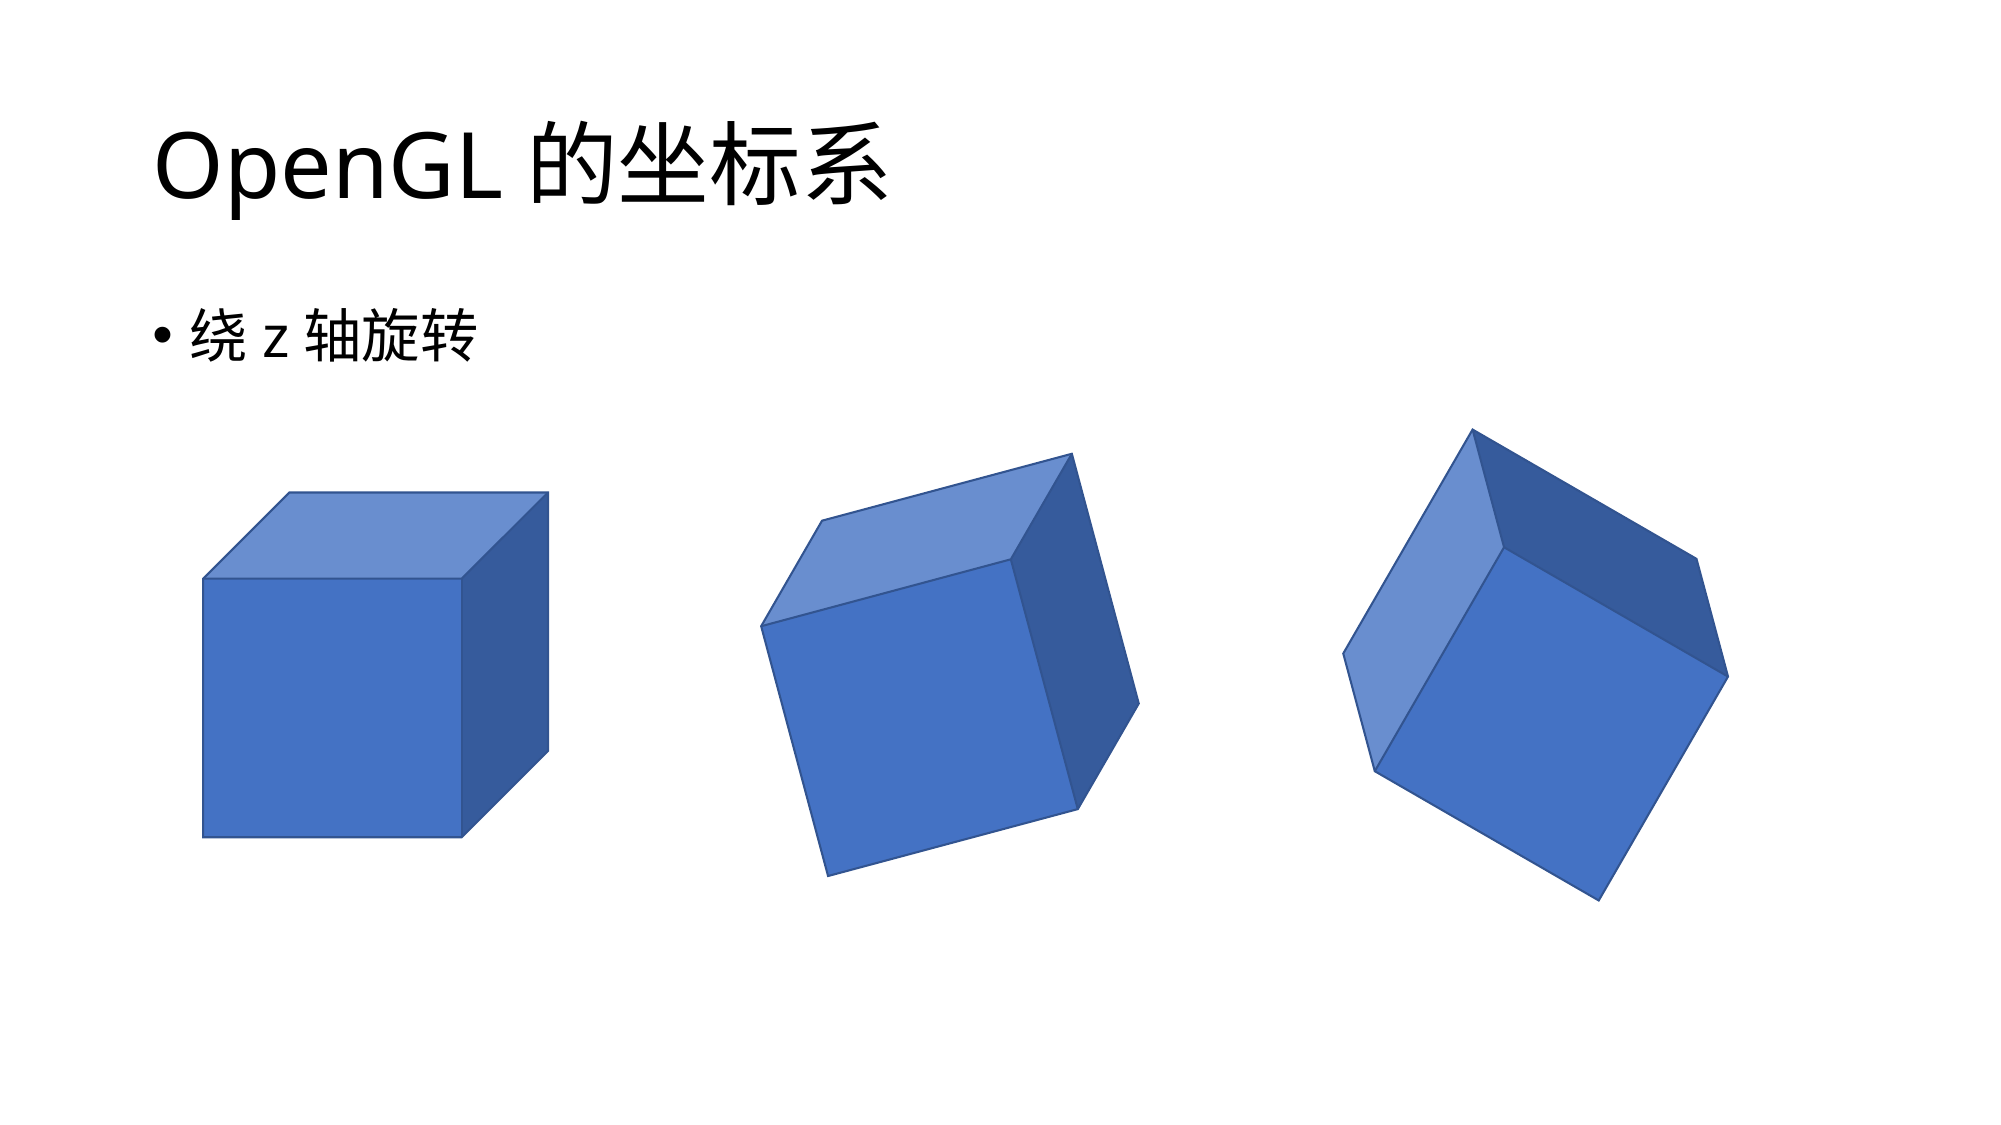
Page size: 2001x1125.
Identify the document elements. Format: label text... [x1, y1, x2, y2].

title OpenGL的坐标系 [137, 59, 1863, 278]
text_box [760, 452, 1140, 878]
list 绕z轴旋转 [137, 299, 1863, 1014]
text_box [202, 491, 550, 839]
text_box [1342, 428, 1730, 902]
